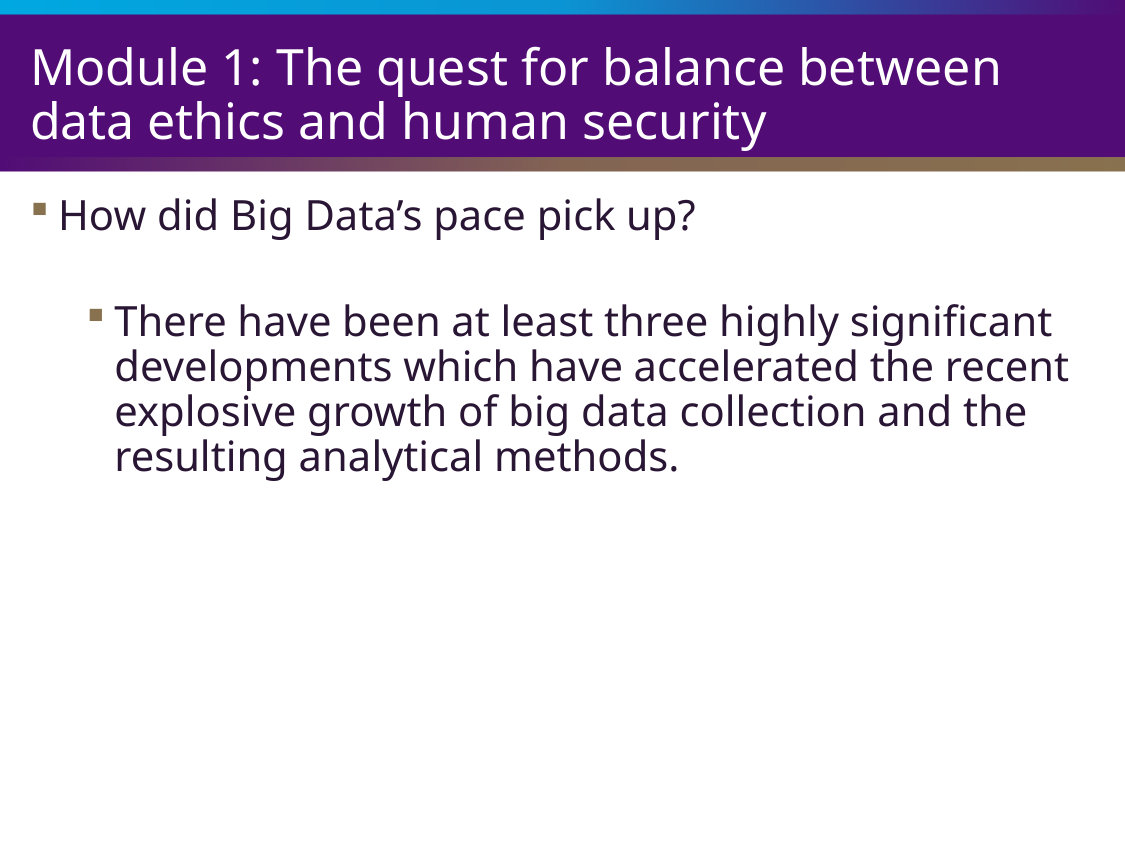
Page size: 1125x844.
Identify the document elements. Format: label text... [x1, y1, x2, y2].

picture [0, 0, 1125, 19]
picture [0, 155, 1125, 164]
list How did Big Data’s pace pick up? There have been at least three highly significant developments which have accelerated the recent explosive growth of big data collection and the resulting analytical methods. [0, 164, 1125, 844]
title Module 1: The quest for balance between data ethics and human security [0, 19, 1125, 155]
